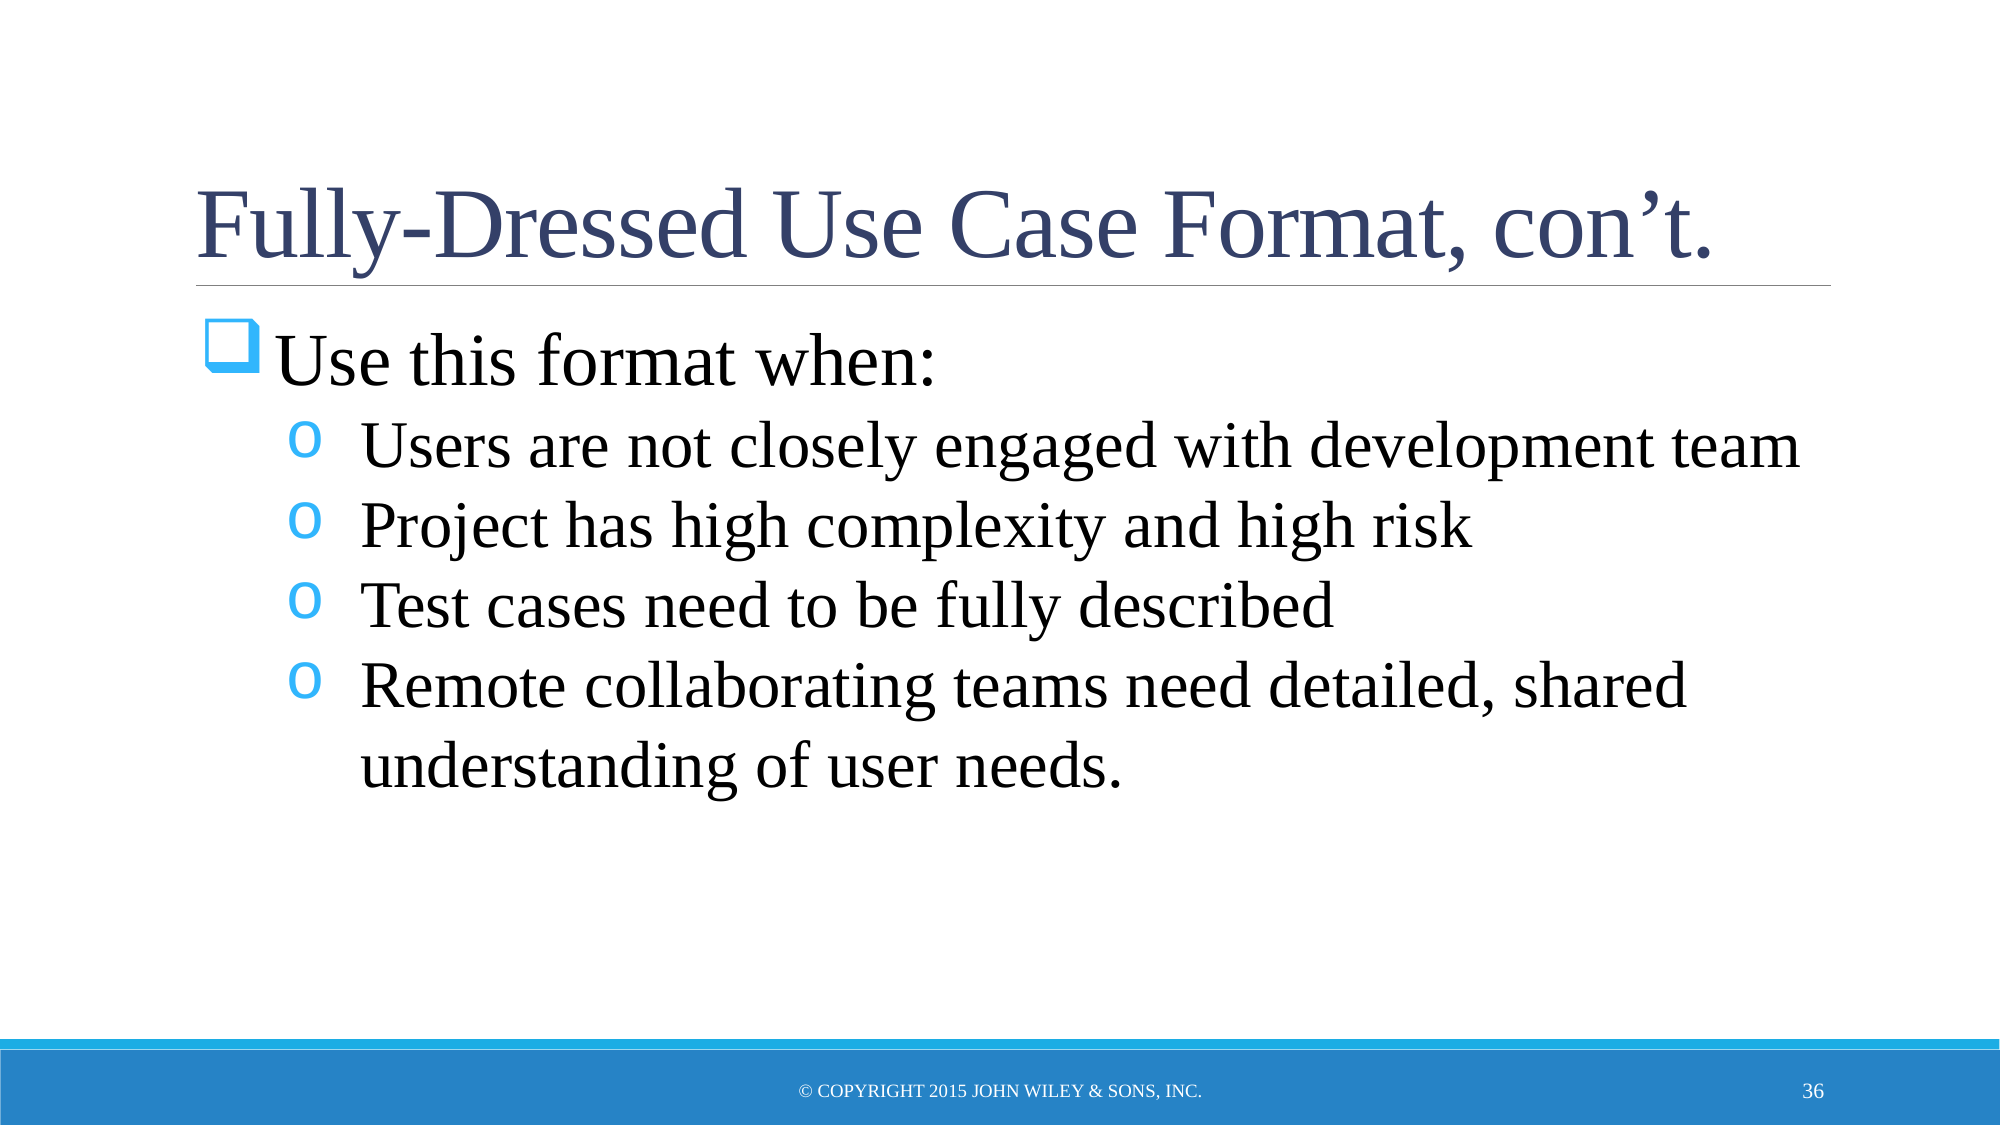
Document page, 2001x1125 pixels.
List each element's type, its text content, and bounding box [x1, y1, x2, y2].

slide_number 36 [1624, 1059, 1840, 1120]
title Fully-Dressed Use Case Format, con’t. [180, 47, 1830, 285]
footer © Copyright 2015 John Wiley & Sons, Inc. [604, 1059, 1396, 1120]
list Use this format when: Users are not closely engaged with development team Project has high complexity and high risk Test cases need to be fully described Remote collaborating teams need detailed, shared understanding of user needs. [180, 302, 1830, 963]
